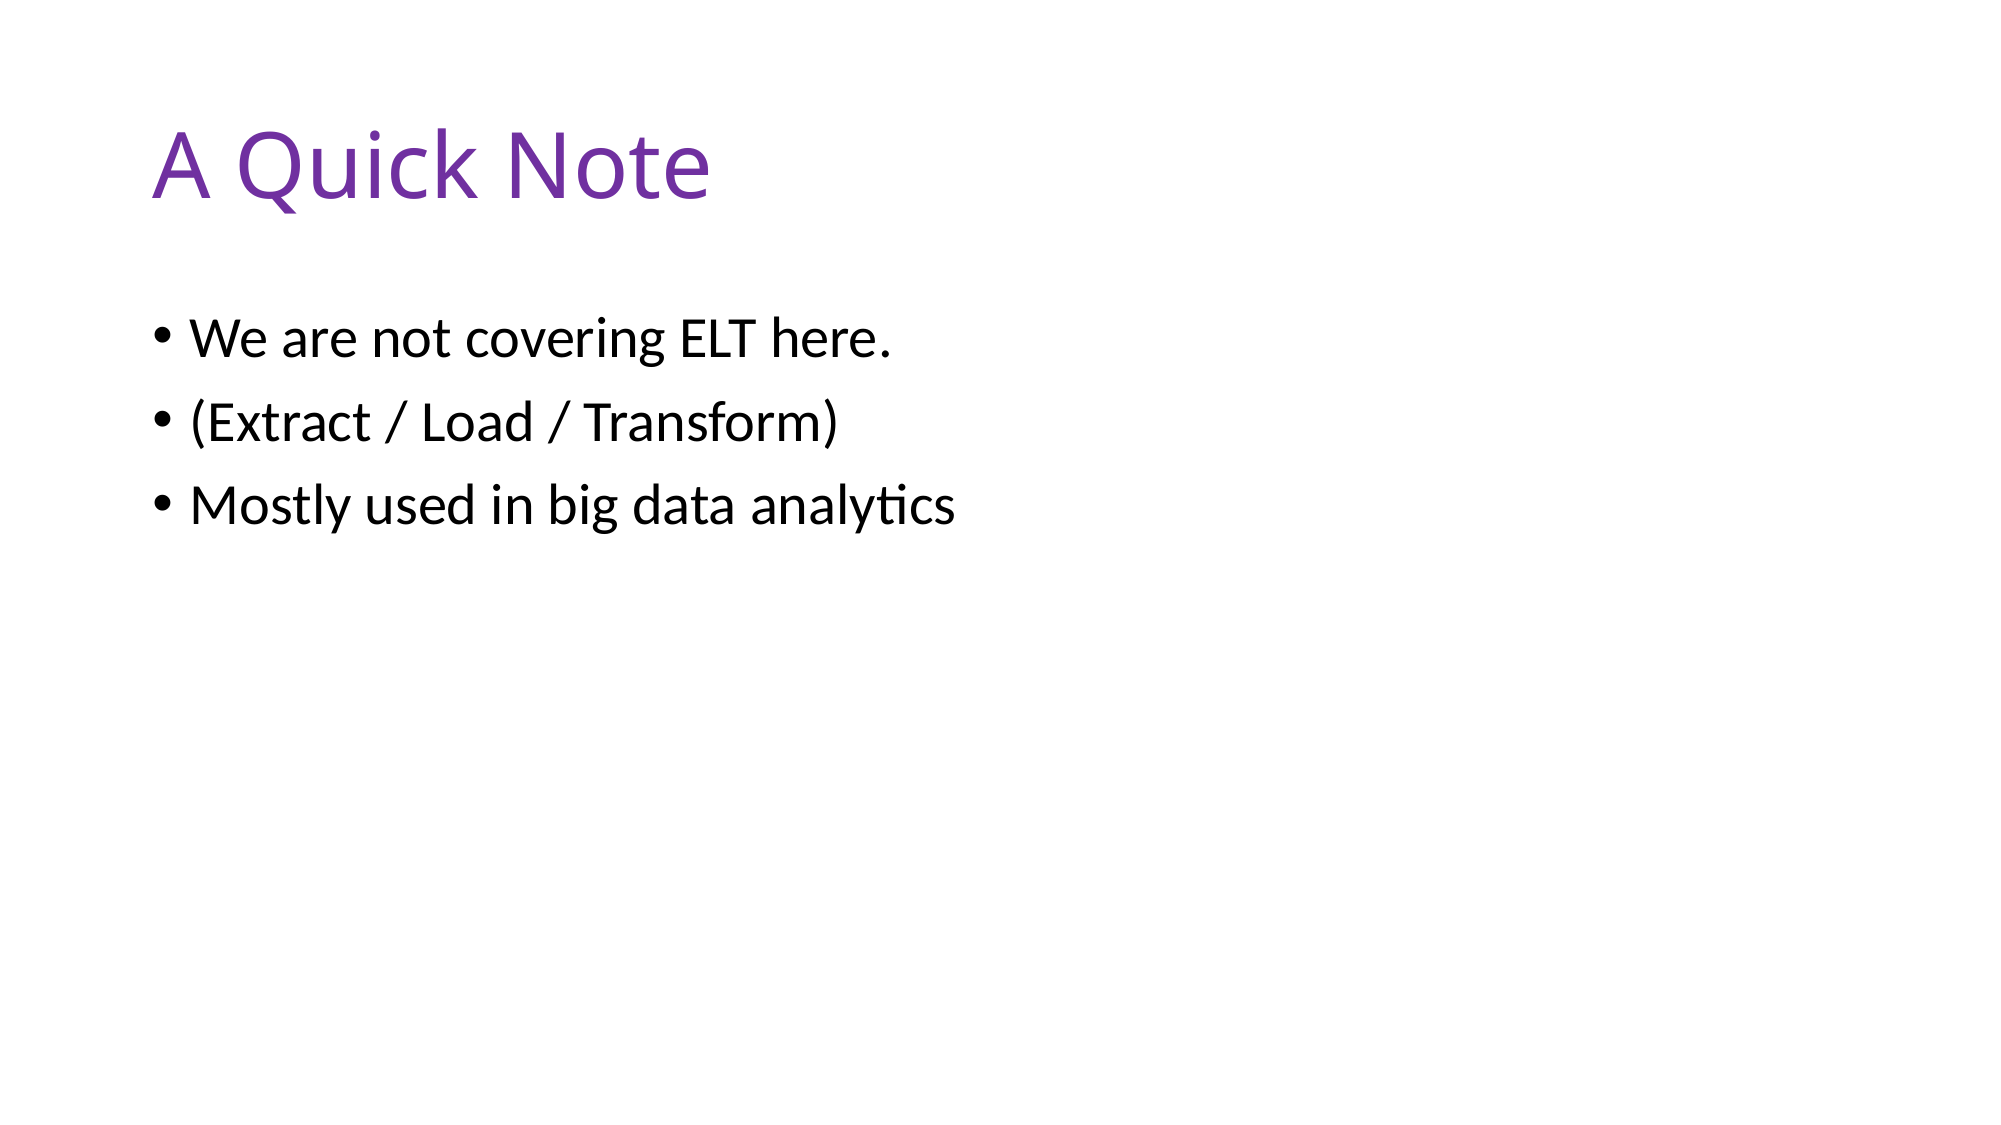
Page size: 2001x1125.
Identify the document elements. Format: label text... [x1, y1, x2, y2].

title A Quick Note [137, 59, 1863, 278]
list We are not covering ELT here. (Extract / Load / Transform) Mostly used in big data analytics [137, 299, 1863, 1014]
